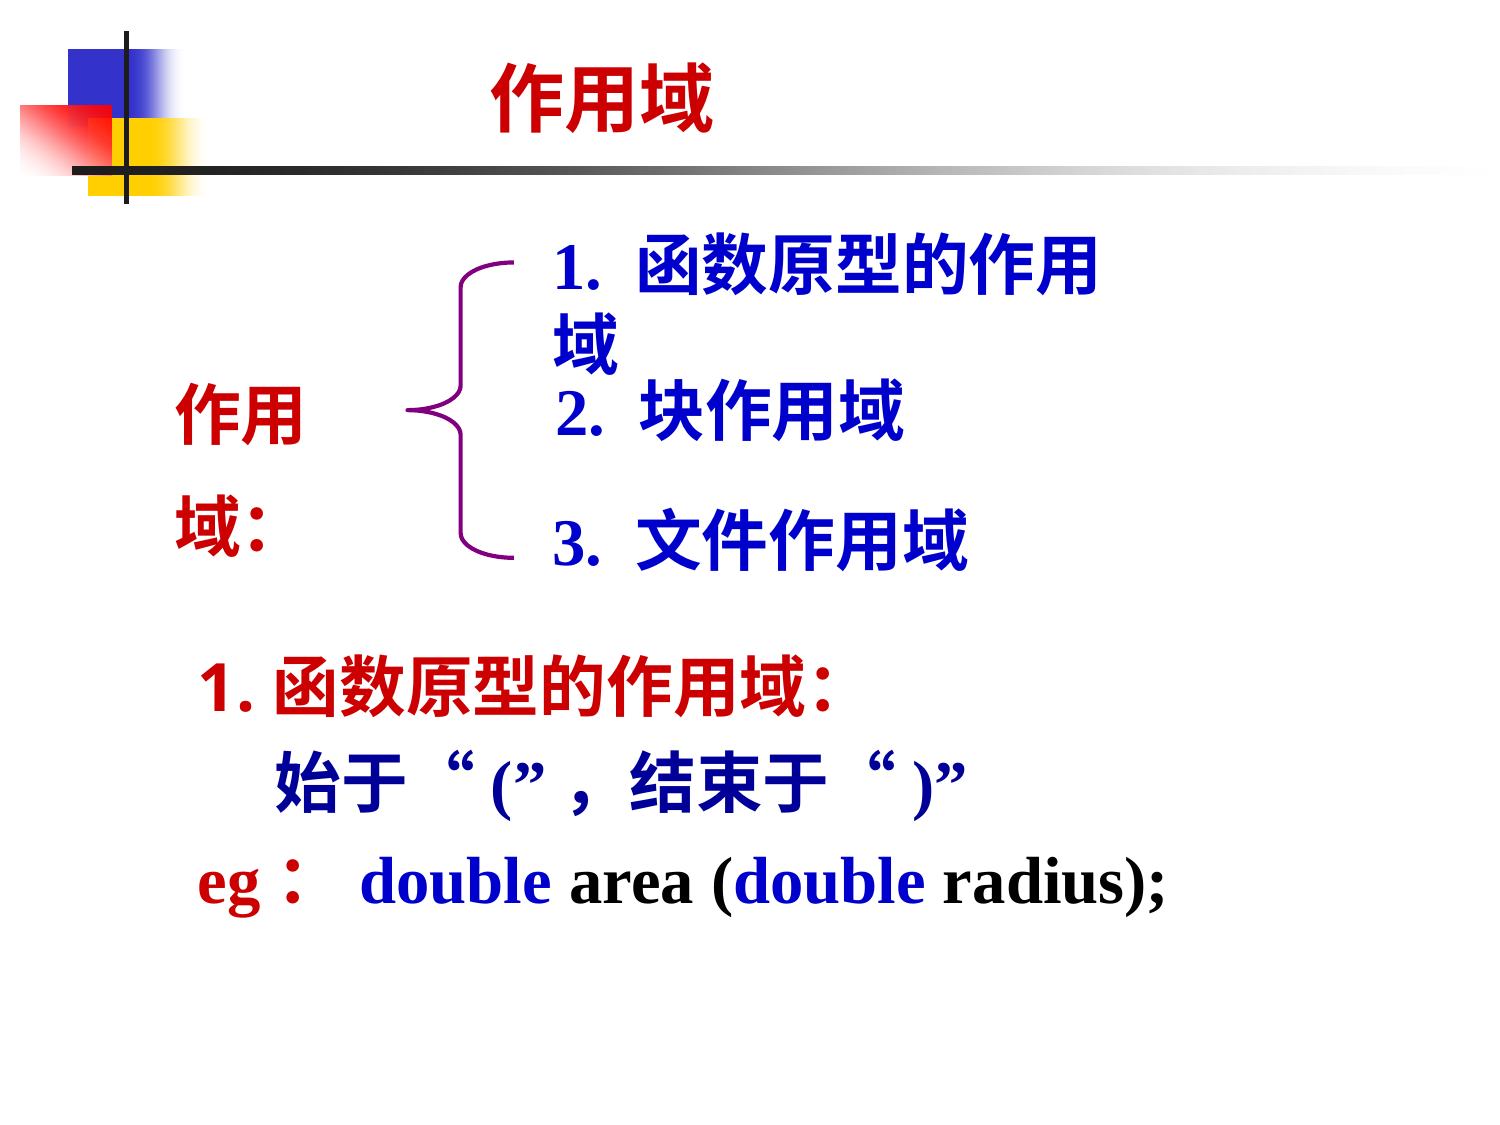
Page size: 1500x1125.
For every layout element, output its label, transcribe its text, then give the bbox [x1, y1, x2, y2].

text_box 函数原型的作用域： 始于“(”，结束于“)” eg：double area (double radius); [183, 621, 1199, 924]
text_box 作用域： [159, 333, 396, 572]
text_box [407, 262, 514, 558]
text_box 1. 函数原型的作用域 [537, 215, 1176, 390]
text_box 3. 文件作用域 [537, 475, 1046, 586]
text_box 作用域 [466, 54, 738, 138]
text_box 2. 块作用域 [540, 345, 1046, 456]
